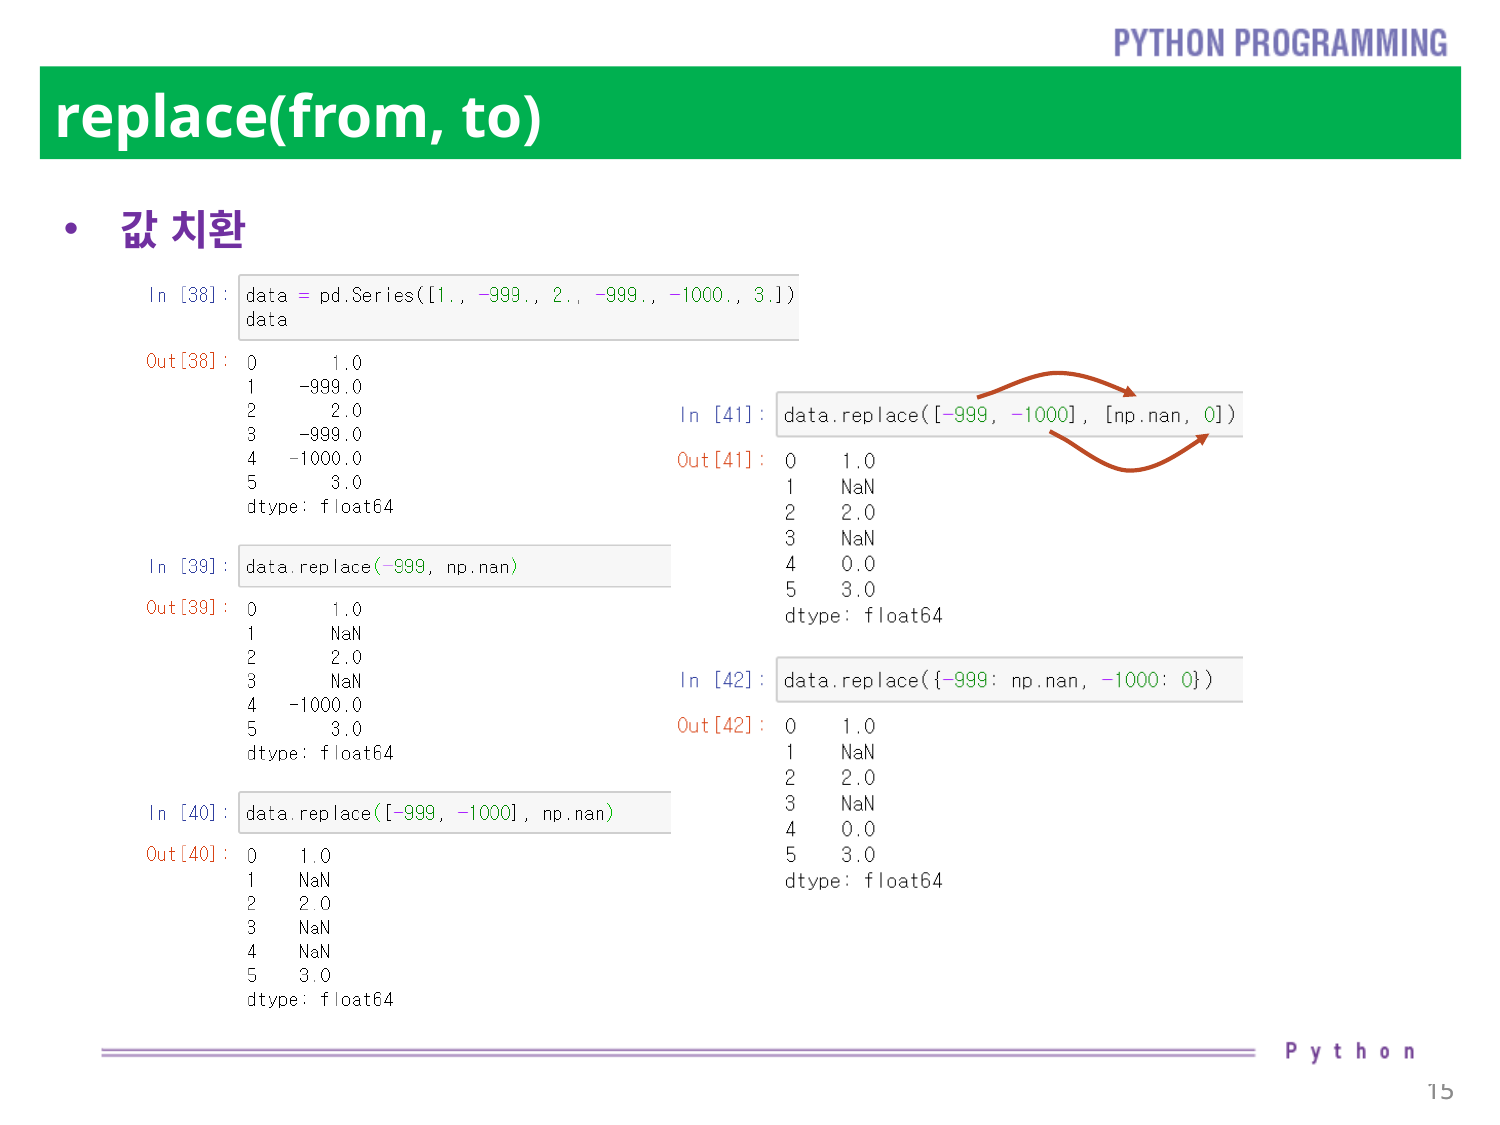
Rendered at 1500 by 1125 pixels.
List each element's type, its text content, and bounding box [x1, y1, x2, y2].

picture [1106, 13, 1462, 66]
title replace(from, to) [39, 76, 1444, 152]
picture [139, 264, 1244, 1018]
list 값 치환 [48, 195, 1461, 1041]
text_box [1012, 370, 1108, 382]
picture [18, 1020, 1483, 1084]
slide_number 15 [1119, 1071, 1470, 1112]
